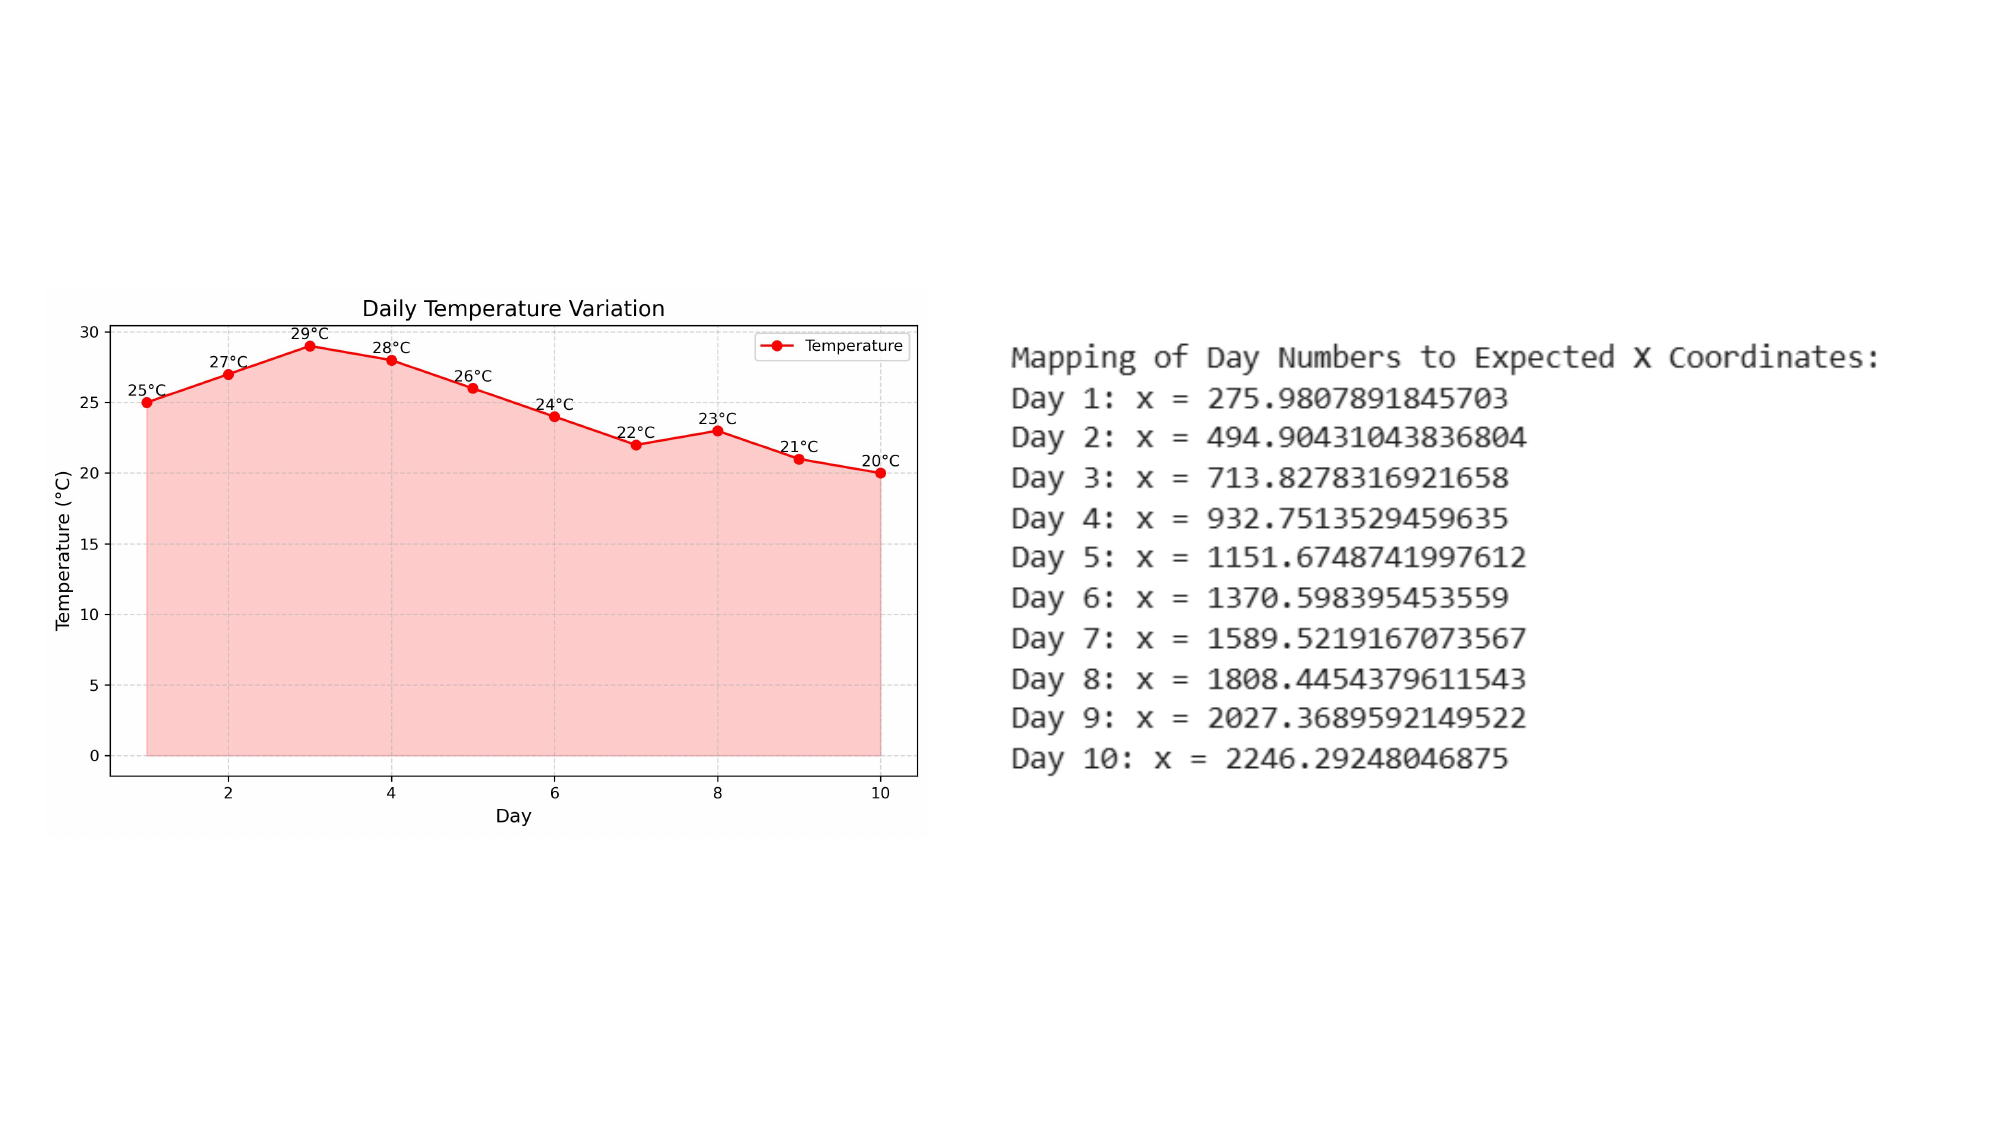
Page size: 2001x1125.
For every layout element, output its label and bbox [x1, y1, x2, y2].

picture [999, 333, 1900, 792]
picture [44, 288, 928, 837]
